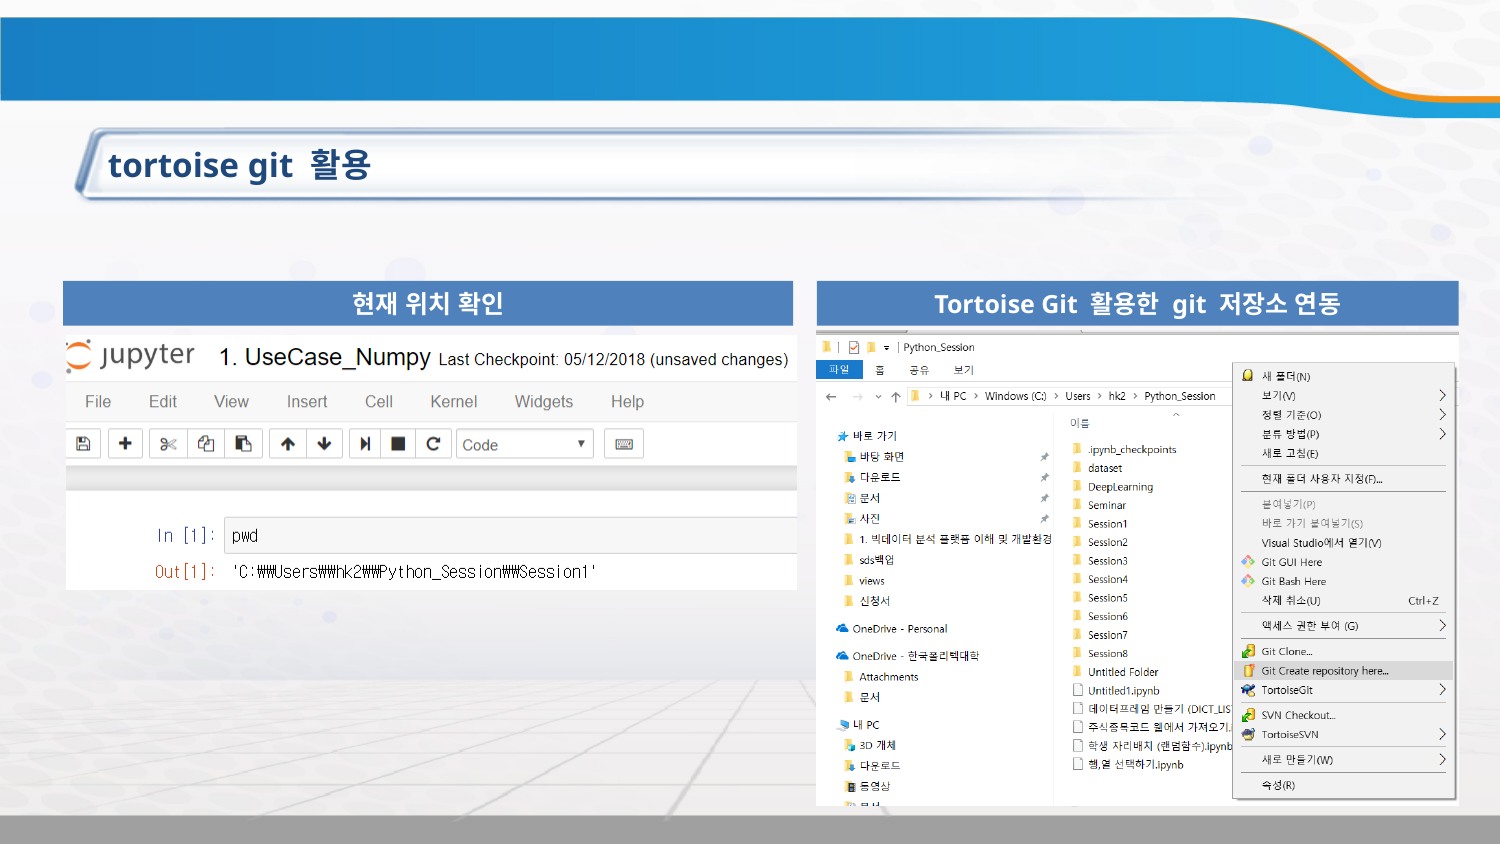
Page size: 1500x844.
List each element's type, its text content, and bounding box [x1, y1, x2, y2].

text_box Tortoise Git 활용한 git 저장소 연동 [816, 280, 1459, 326]
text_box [74, 126, 1289, 208]
text_box 현재 위치 확인 [63, 280, 794, 326]
text_box 1. 코드 형상관리 설정 [29, 0, 1175, 103]
picture [0, 0, 1500, 844]
